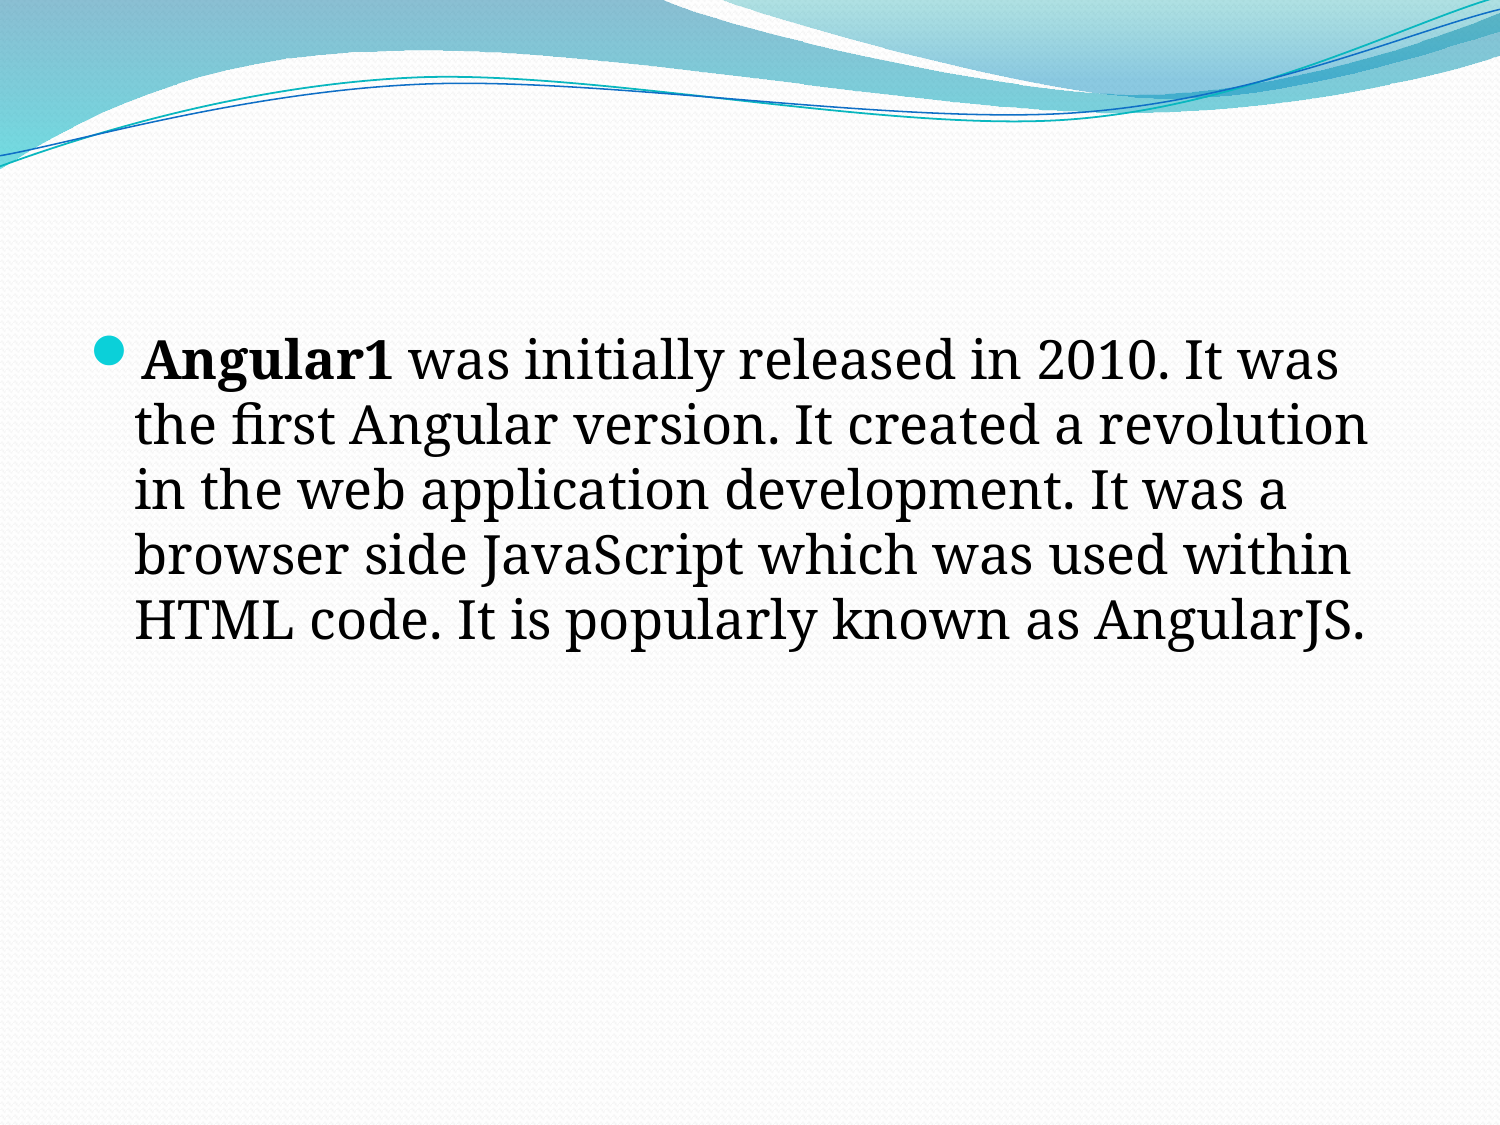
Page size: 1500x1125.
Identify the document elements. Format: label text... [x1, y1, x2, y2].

list Angular1 was initially released in 2010. It was the first Angular version. It created a revolution in the web application development. It was a browser side JavaScript which was used within HTML code. It is popularly known as AngularJS. [75, 317, 1425, 1038]
